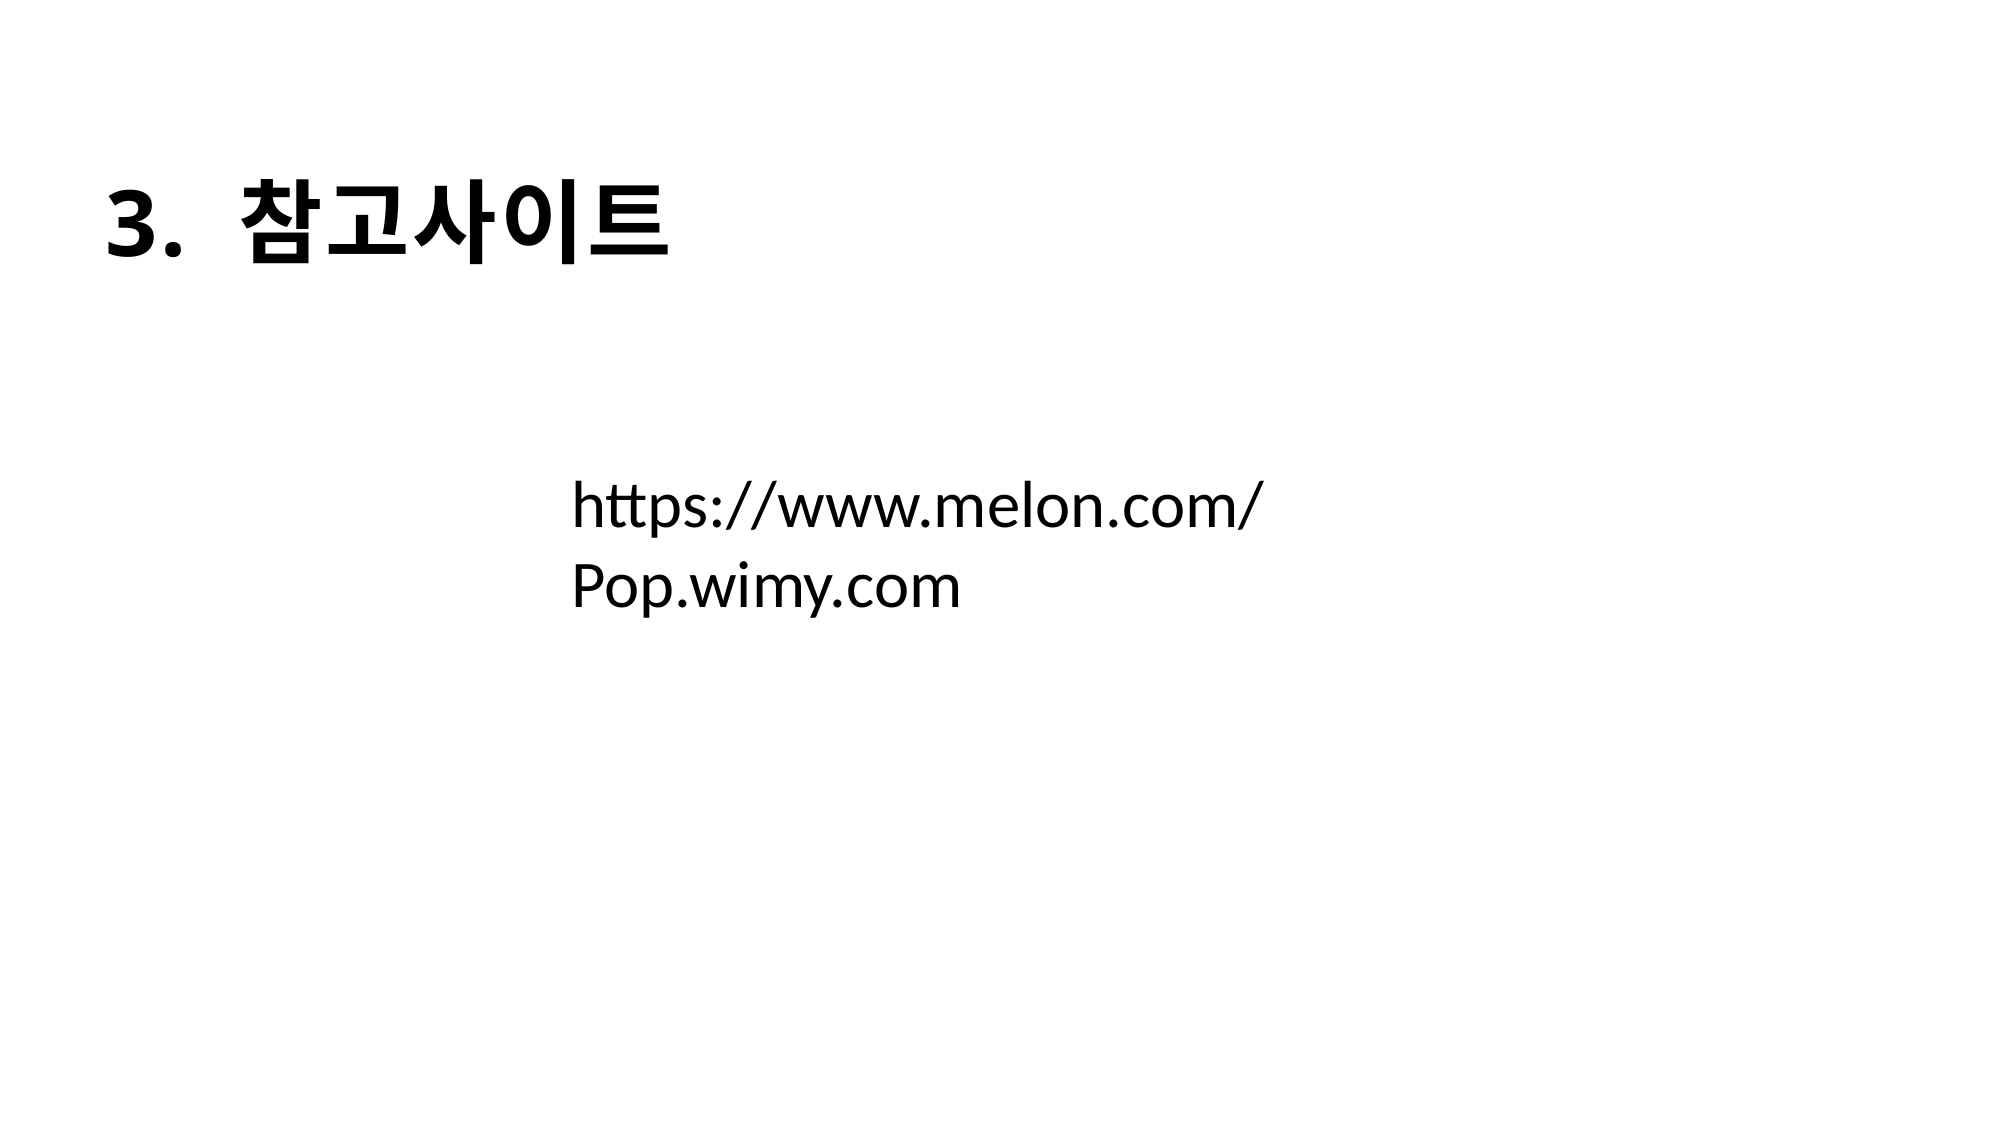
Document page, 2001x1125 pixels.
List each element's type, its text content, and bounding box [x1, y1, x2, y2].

text_box 3. 참고사이트 [91, 157, 842, 283]
text_box https://www.melon.com/ Pop.wimy.com [556, 453, 1498, 718]
